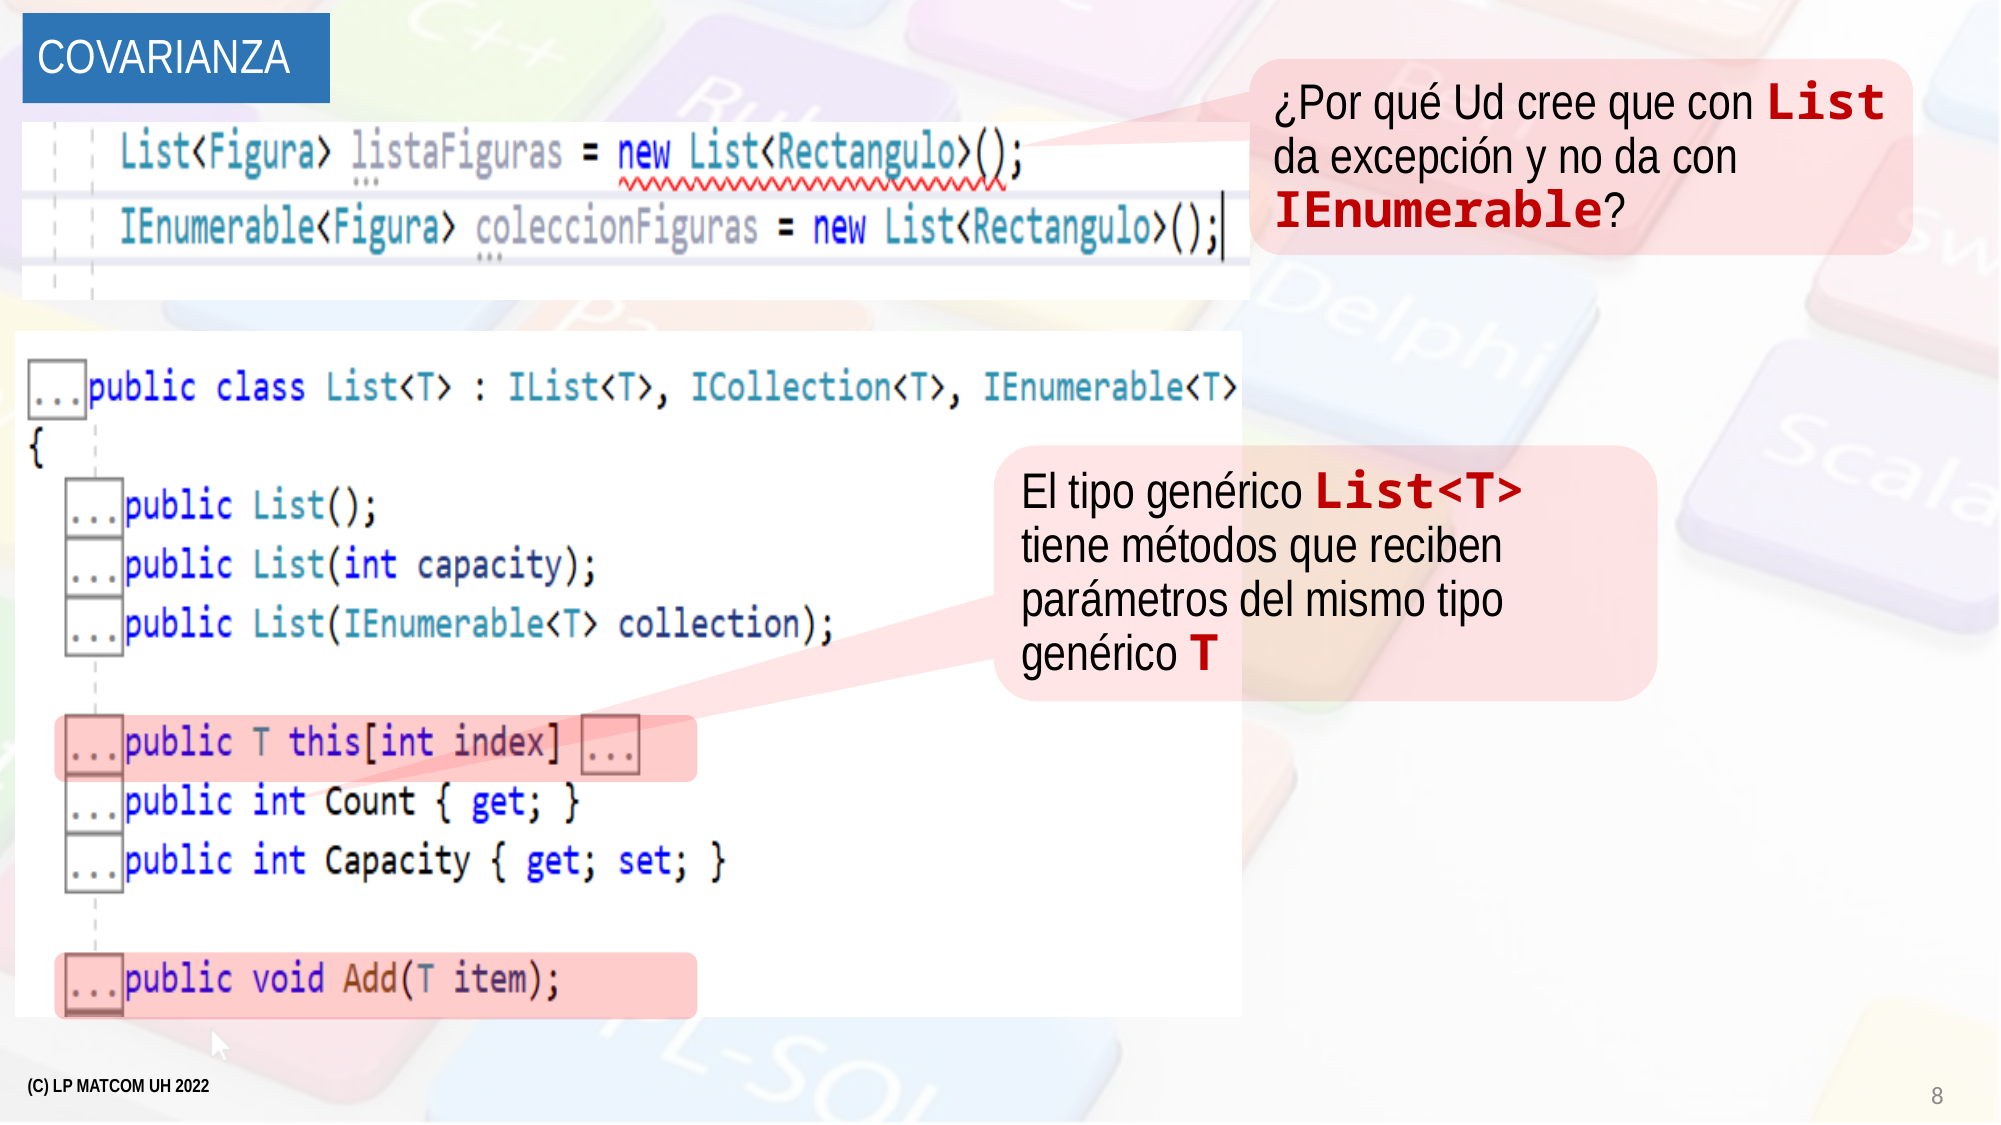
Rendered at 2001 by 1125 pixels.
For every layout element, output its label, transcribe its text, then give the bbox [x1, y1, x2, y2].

title Covarianza [22, 13, 330, 104]
slide_number 8 [1508, 1065, 1959, 1125]
picture [22, 122, 1250, 300]
text_box ¿Por qué Ud cree que con List da excepción y no da con IEnumerable? [1121, 58, 1914, 256]
text_box El tipo genérico List<T> tiene métodos que reciben parámetros del mismo tipo genérico T [1242, 445, 1658, 702]
picture [14, 331, 1242, 1017]
